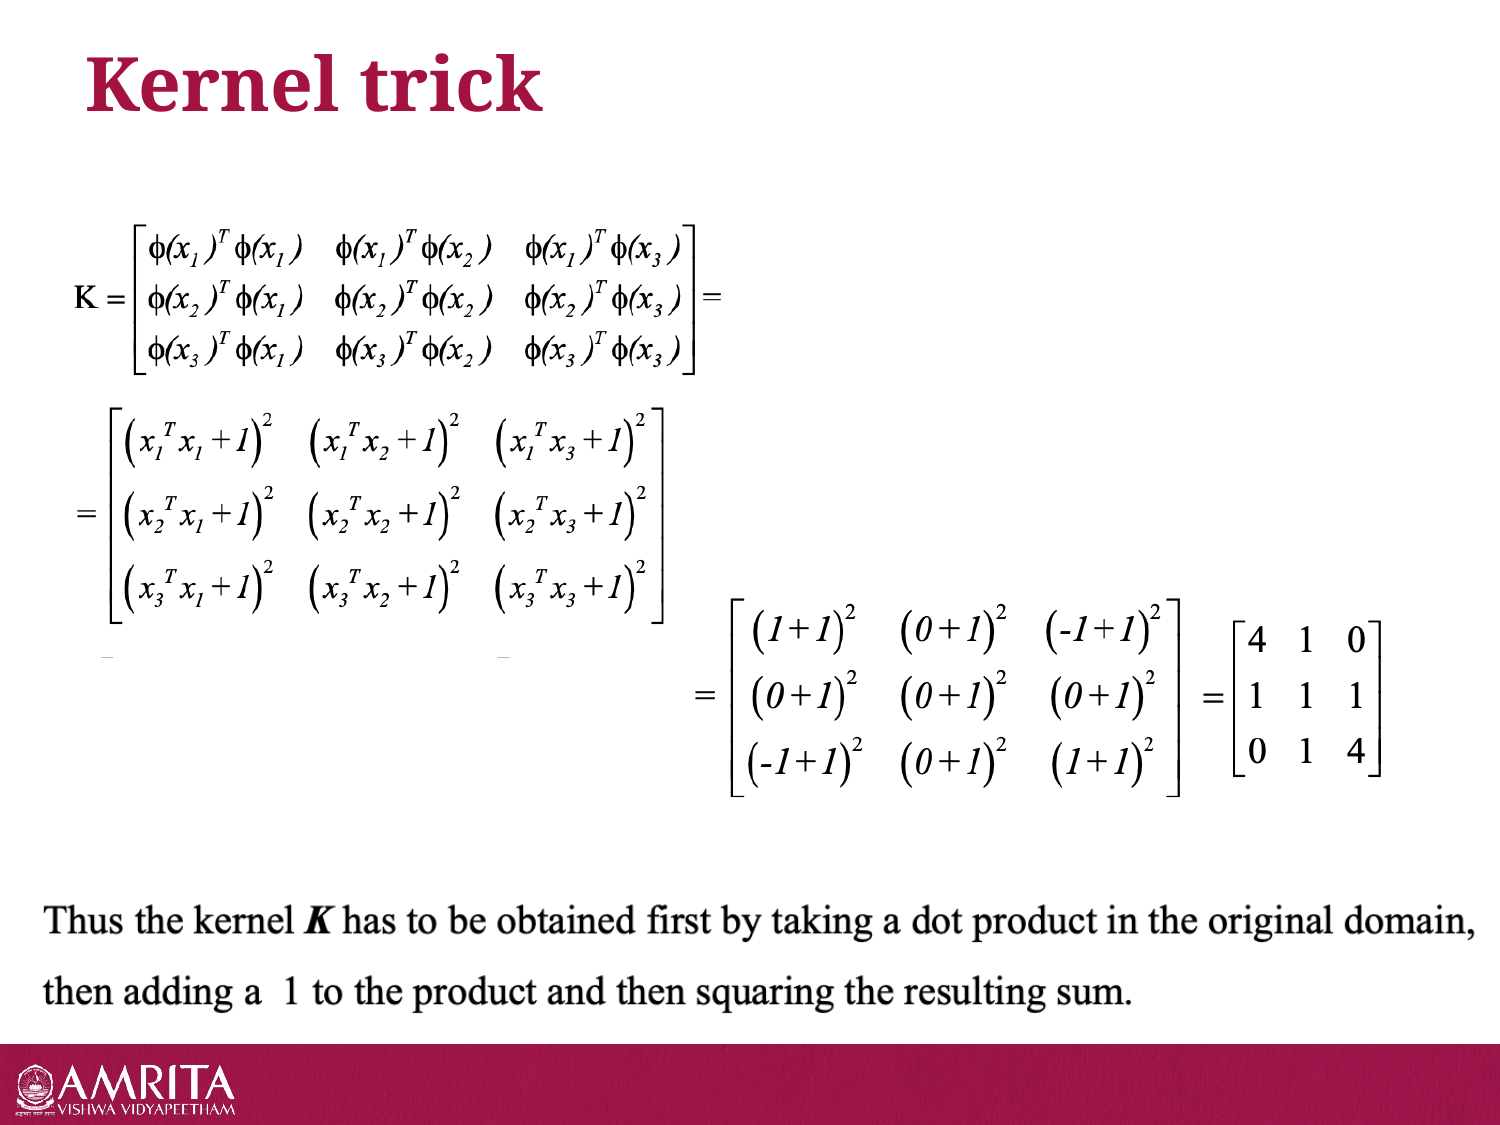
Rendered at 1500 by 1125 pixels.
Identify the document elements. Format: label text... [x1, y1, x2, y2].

picture [0, 883, 1500, 1125]
title Kernel trick [70, 49, 1460, 126]
picture [35, 201, 1500, 854]
